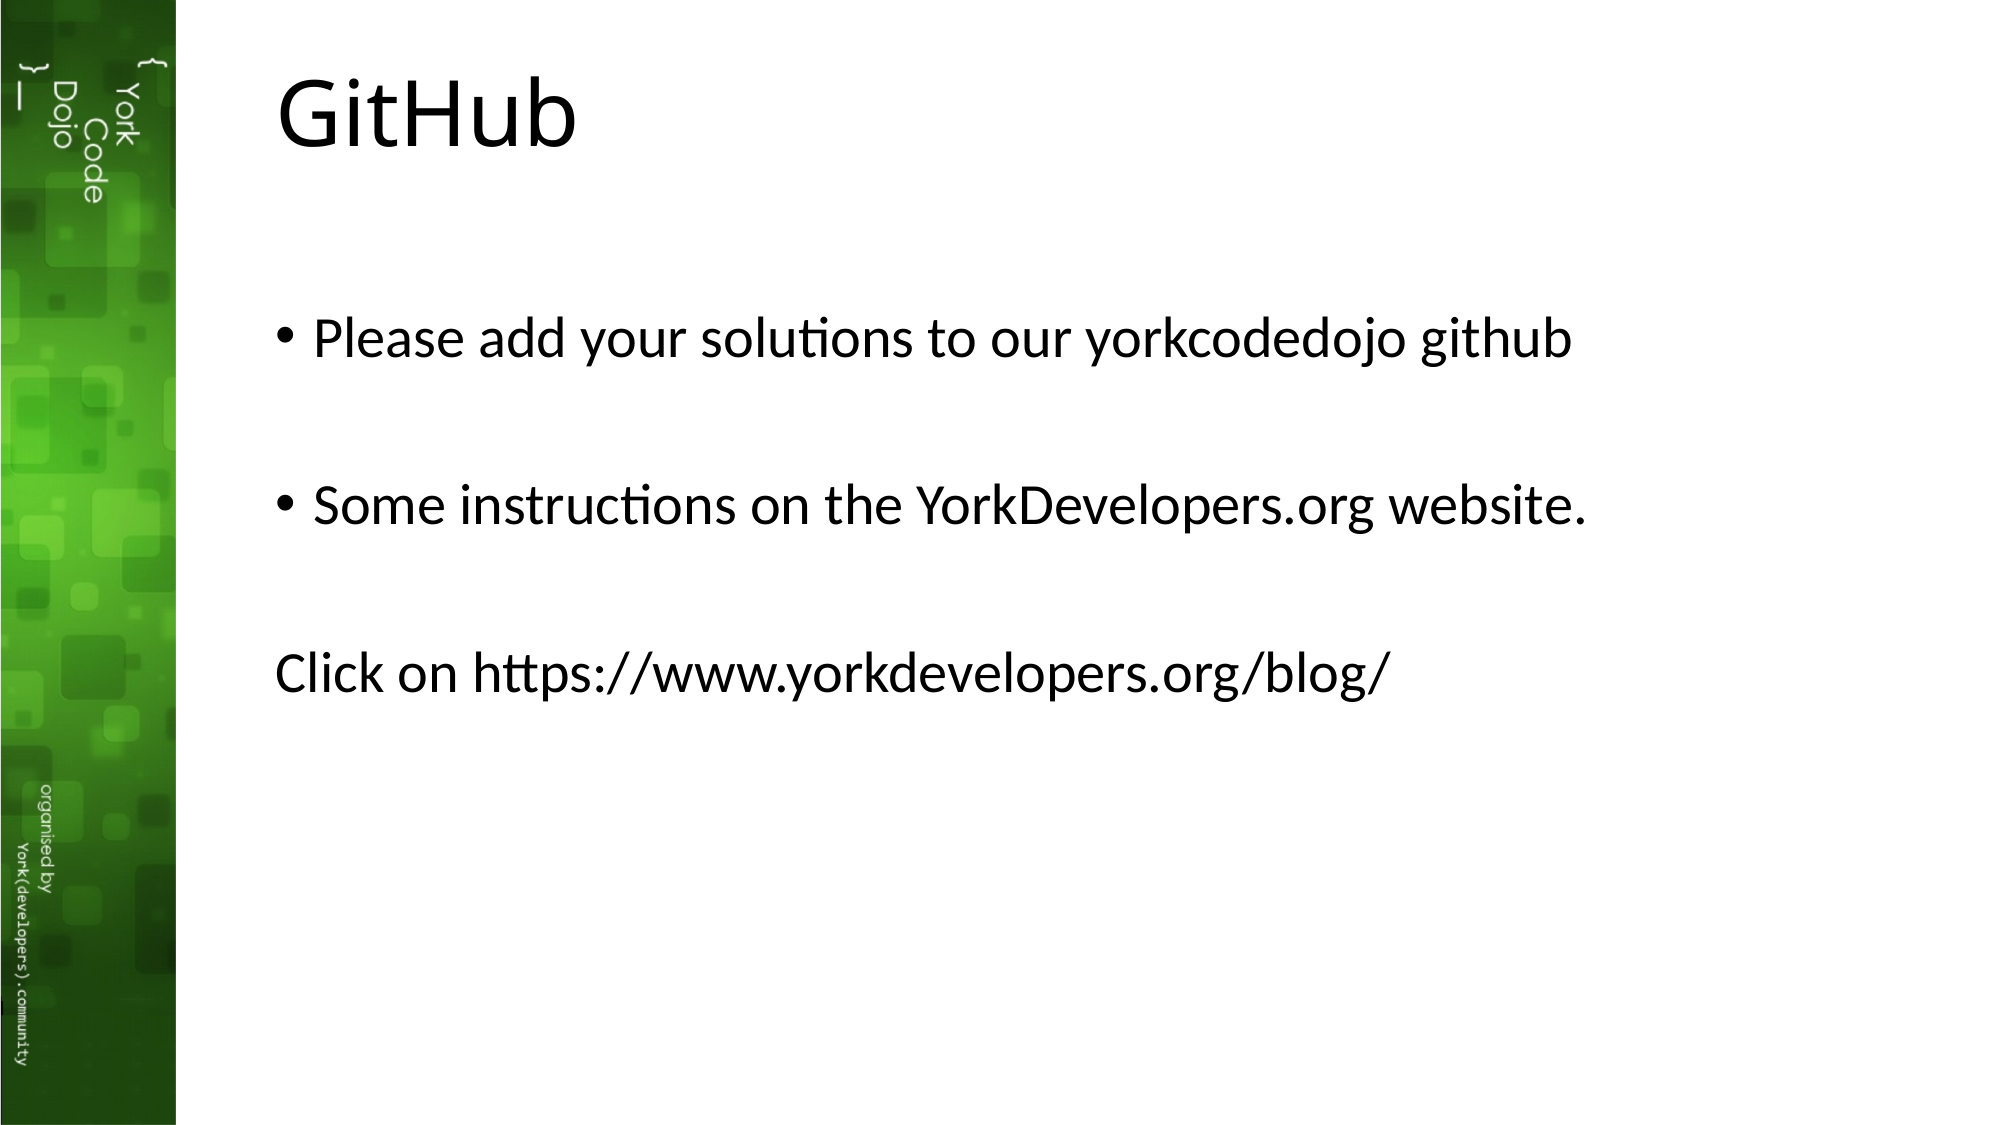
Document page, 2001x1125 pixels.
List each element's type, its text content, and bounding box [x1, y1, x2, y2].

list Please add your solutions to our yorkcodedojo github Some instructions on the YorkDevelopers.org website. Click on https://www.yorkdevelopers.org/blog/ [261, 299, 1863, 1014]
picture [1, 1, 175, 1124]
title GitHub [261, 59, 1863, 278]
